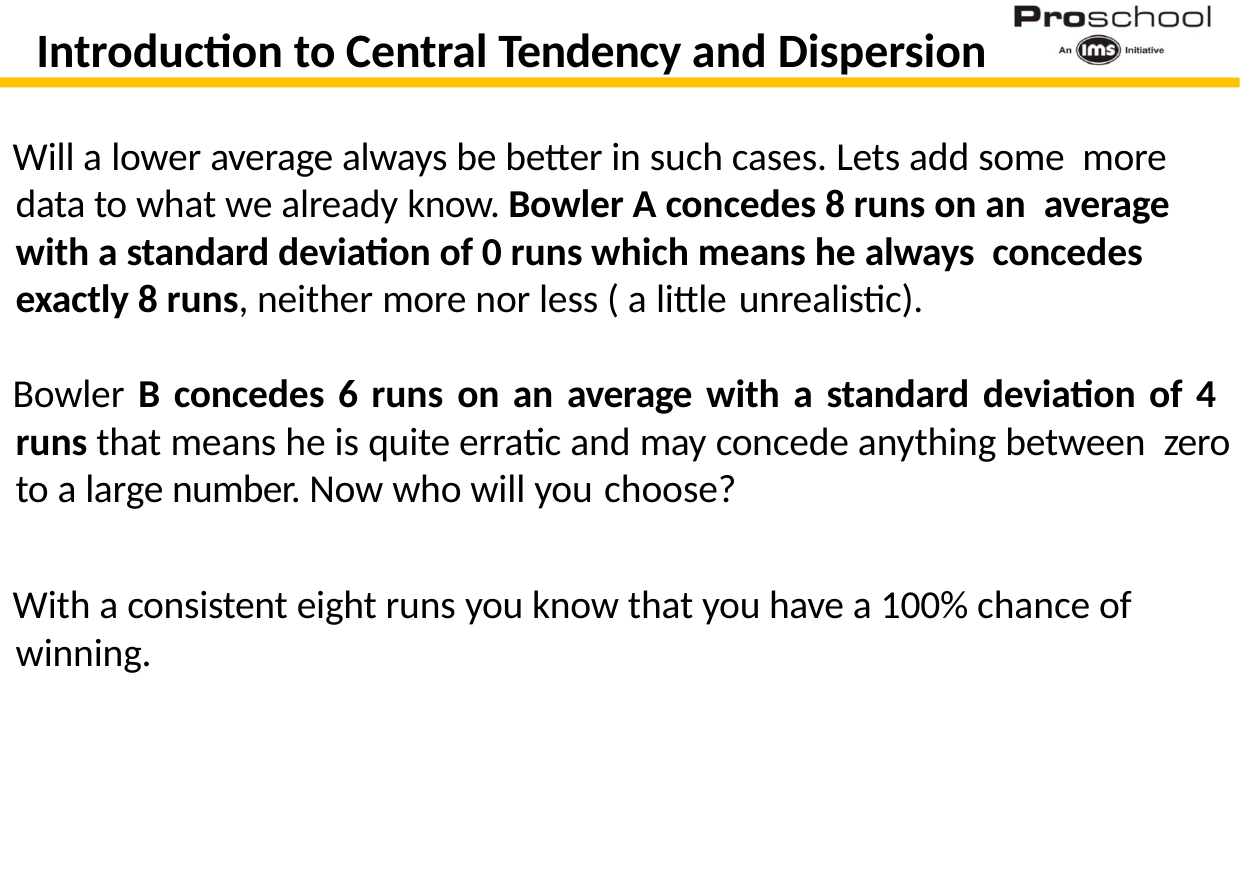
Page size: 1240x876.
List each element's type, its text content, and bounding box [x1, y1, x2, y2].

text_box [0, 77, 23, 86]
title Introduction to Central Tendency and Dispersion [23, 19, 1217, 130]
picture [1004, 0, 1221, 73]
text_box Will a lower average always be better in such cases. Lets add some more data to what we already know. Bowler A concedes 8 runs on an average with a standard deviation of 0 runs which means he always concedes exactly 8 runs, neither more nor less ( a little unrealistic). Bowler B concedes 6 runs on an average with a standard deviation of 4 runs that means he is quite erratic and may concede anything between zero to a large number. Now who will you choose? With a consistent eight runs you know that you have a 100% chance of winning. [10, 130, 1231, 675]
text_box [1217, 77, 1234, 86]
